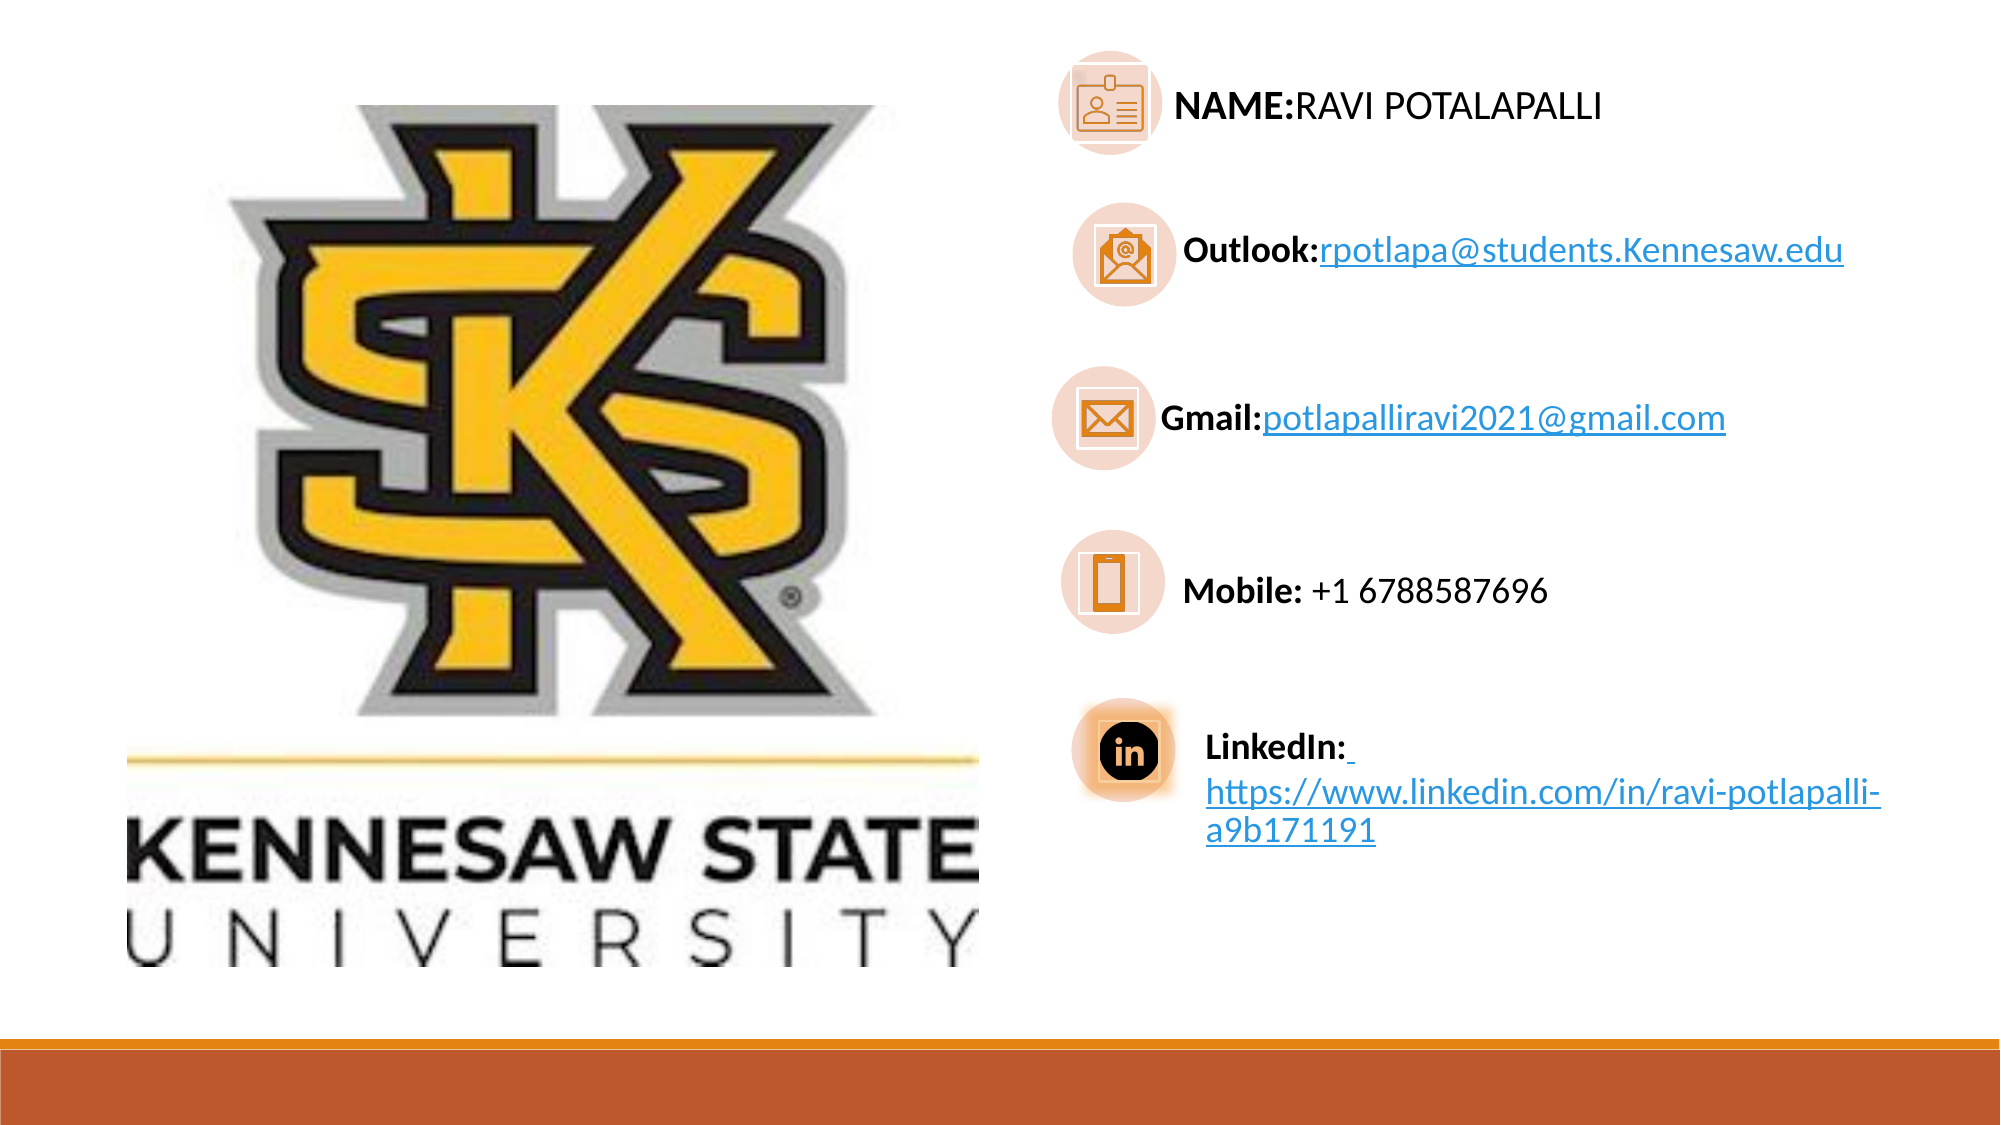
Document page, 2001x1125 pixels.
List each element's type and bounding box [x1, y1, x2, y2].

picture [126, 105, 979, 968]
text_box [1051, 32, 1957, 964]
